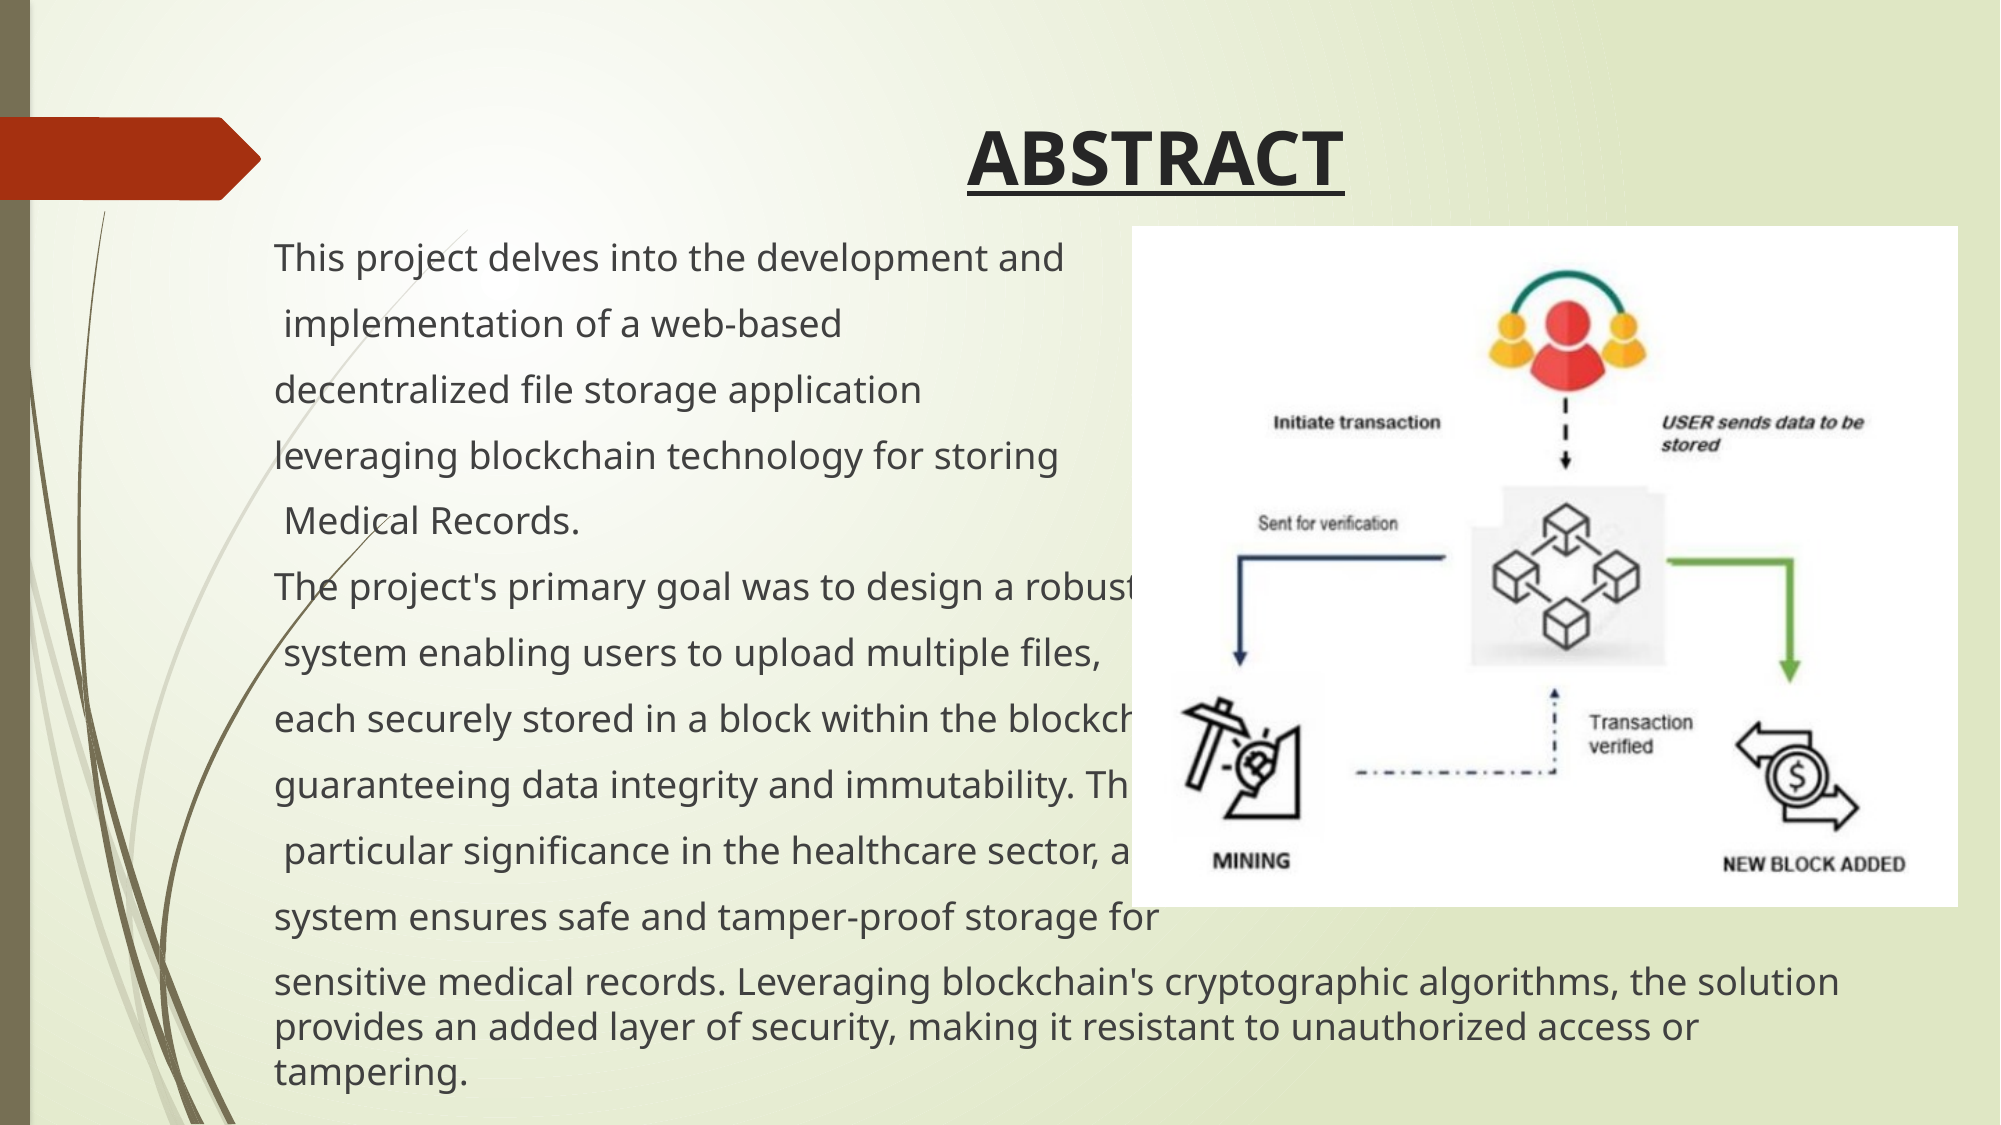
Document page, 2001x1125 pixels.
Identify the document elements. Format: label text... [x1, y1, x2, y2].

title ABSTRACT [425, 102, 1888, 226]
picture [1132, 226, 1958, 907]
list This project delves into the development and implementation of a web-based decentralized file storage application leveraging blockchain technology for storing Medical Records. The project's primary goal was to design a robust system enabling users to upload multiple files, each securely stored in a block within the blockchain, guaranteeing data integrity and immutability. This holds particular significance in the healthcare sector, as the system ensures safe and tamper-proof storage for sensitive medical records. Leveraging blockchain's cryptographic algorithms, the solution provides an added layer of security, making it resistant to unauthorized access or tampering. [258, 226, 1914, 1093]
